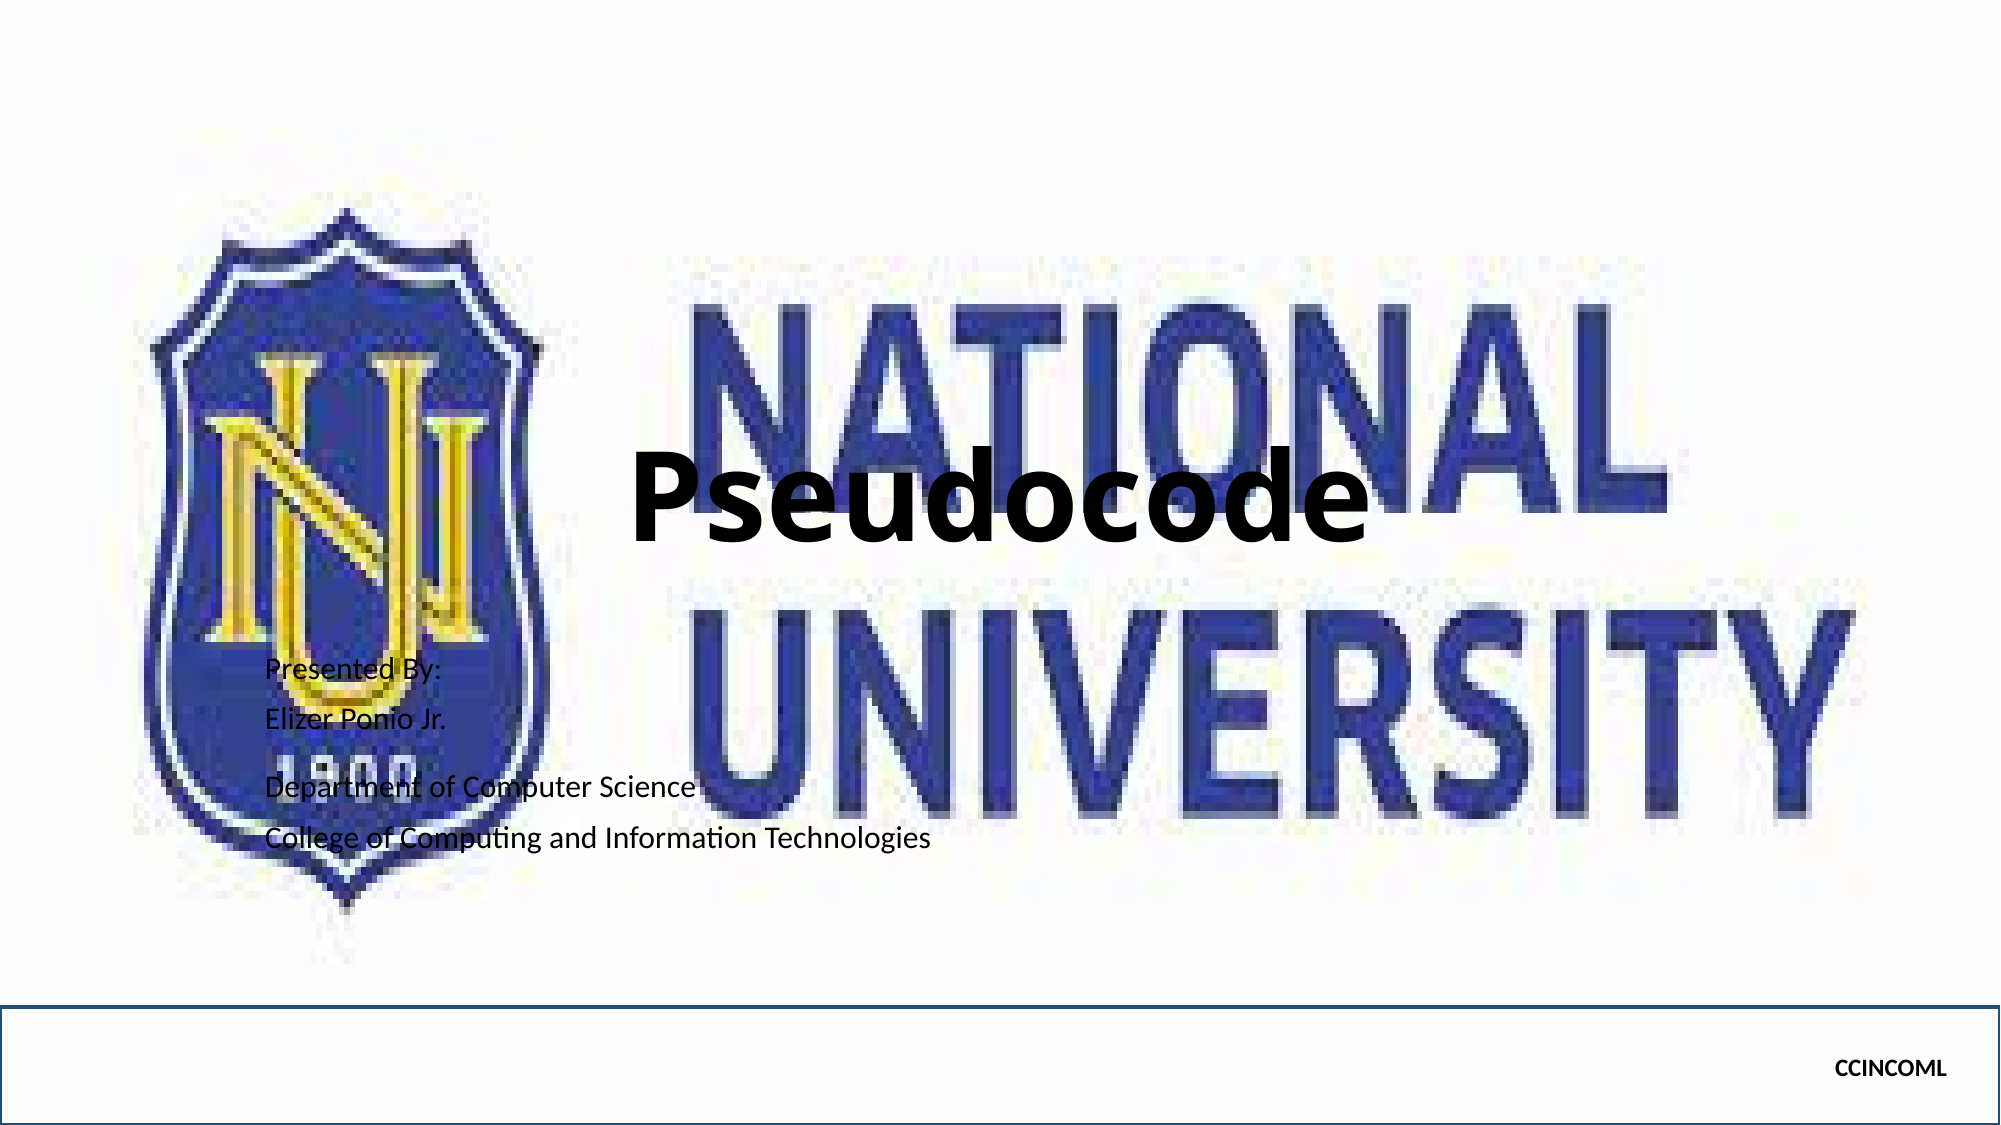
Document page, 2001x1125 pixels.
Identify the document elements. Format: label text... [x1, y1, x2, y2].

title Pseudocode [249, 184, 1750, 576]
subtitle Presented By: Elizer Ponio Jr. Department of Computer Science College of Computing and Information Technologies [249, 590, 1750, 863]
footer CCINCOML [0, 1007, 2000, 1125]
picture [0, 0, 2000, 1007]
